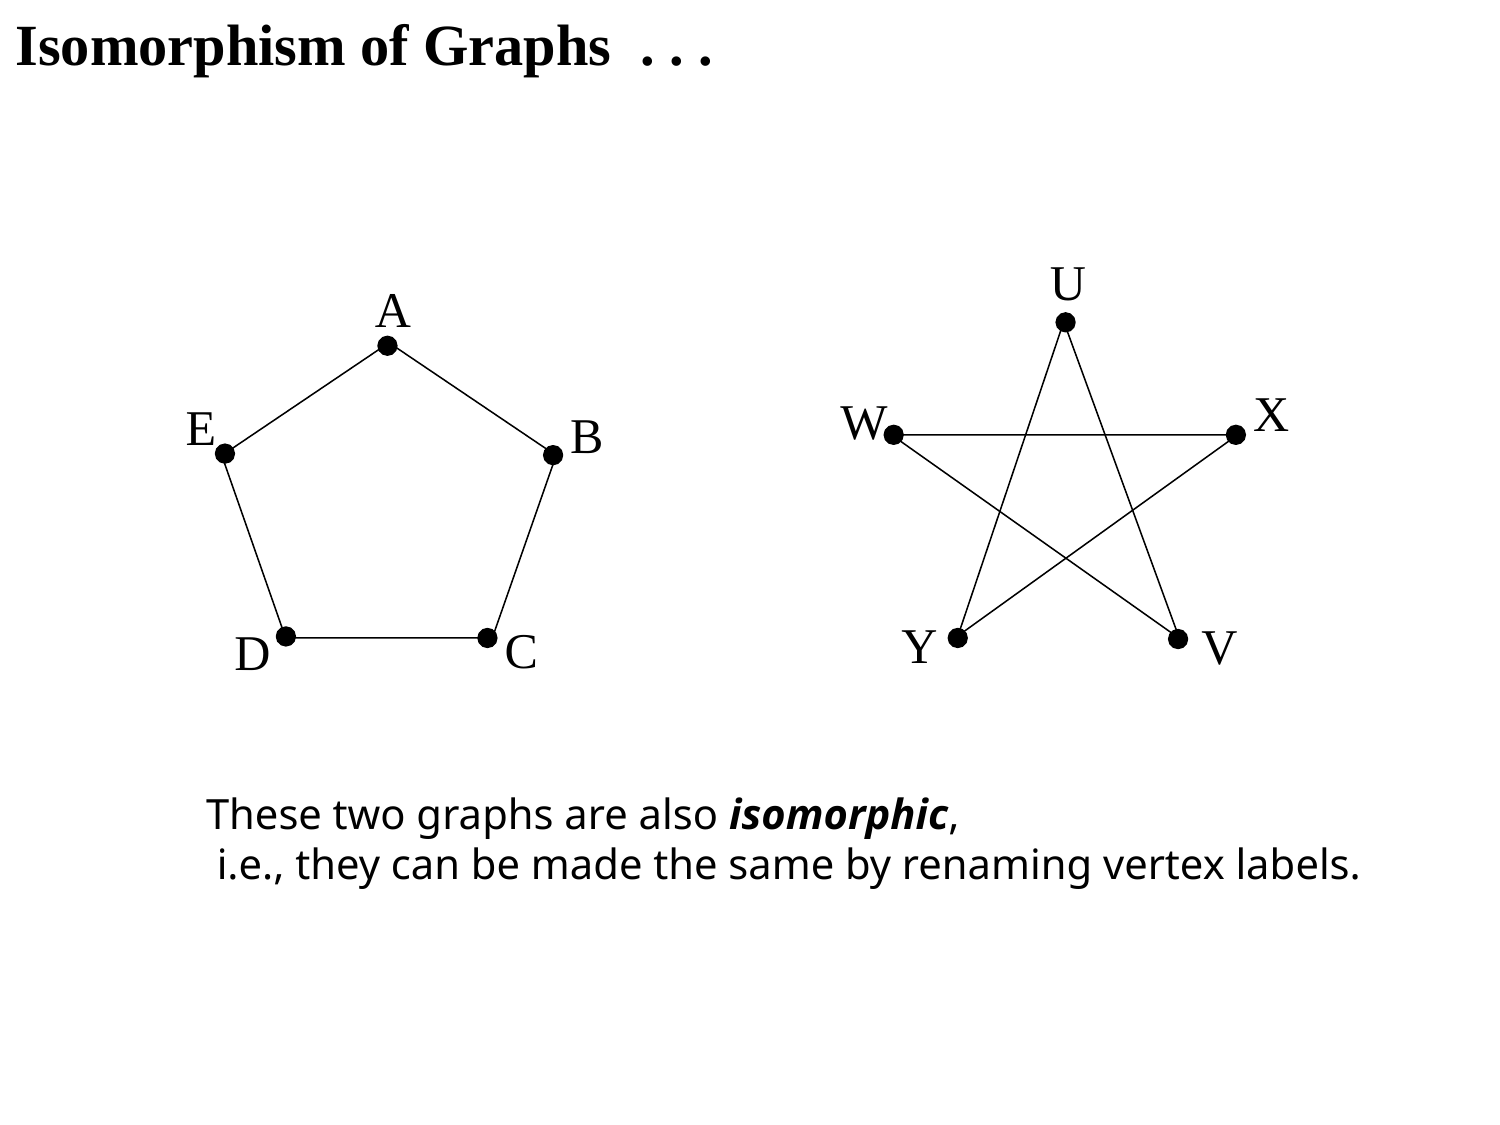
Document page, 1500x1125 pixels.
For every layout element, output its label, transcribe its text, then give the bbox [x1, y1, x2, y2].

text_box C [489, 611, 553, 687]
text_box [1056, 318, 1075, 332]
text_box [1226, 435, 1238, 445]
text_box [224, 345, 555, 638]
text_box A [360, 269, 426, 345]
text_box [547, 445, 555, 454]
text_box [953, 628, 968, 648]
text_box D [219, 612, 286, 688]
text_box E [170, 388, 232, 464]
text_box These two graphs are also isomorphic, i.e., they can be made the same by renaming vertex labels. [191, 780, 1377, 896]
text_box U [1035, 243, 1101, 318]
text_box B [555, 396, 619, 472]
text_box [1168, 629, 1186, 649]
text_box Isomorphism of Graphs . . . [0, 0, 729, 85]
text_box [1226, 425, 1238, 434]
text_box [478, 638, 489, 648]
text_box [286, 638, 295, 646]
text_box X [1238, 373, 1304, 449]
text_box Y [886, 605, 953, 681]
text_box V [1186, 606, 1253, 682]
text_box W [825, 381, 903, 457]
